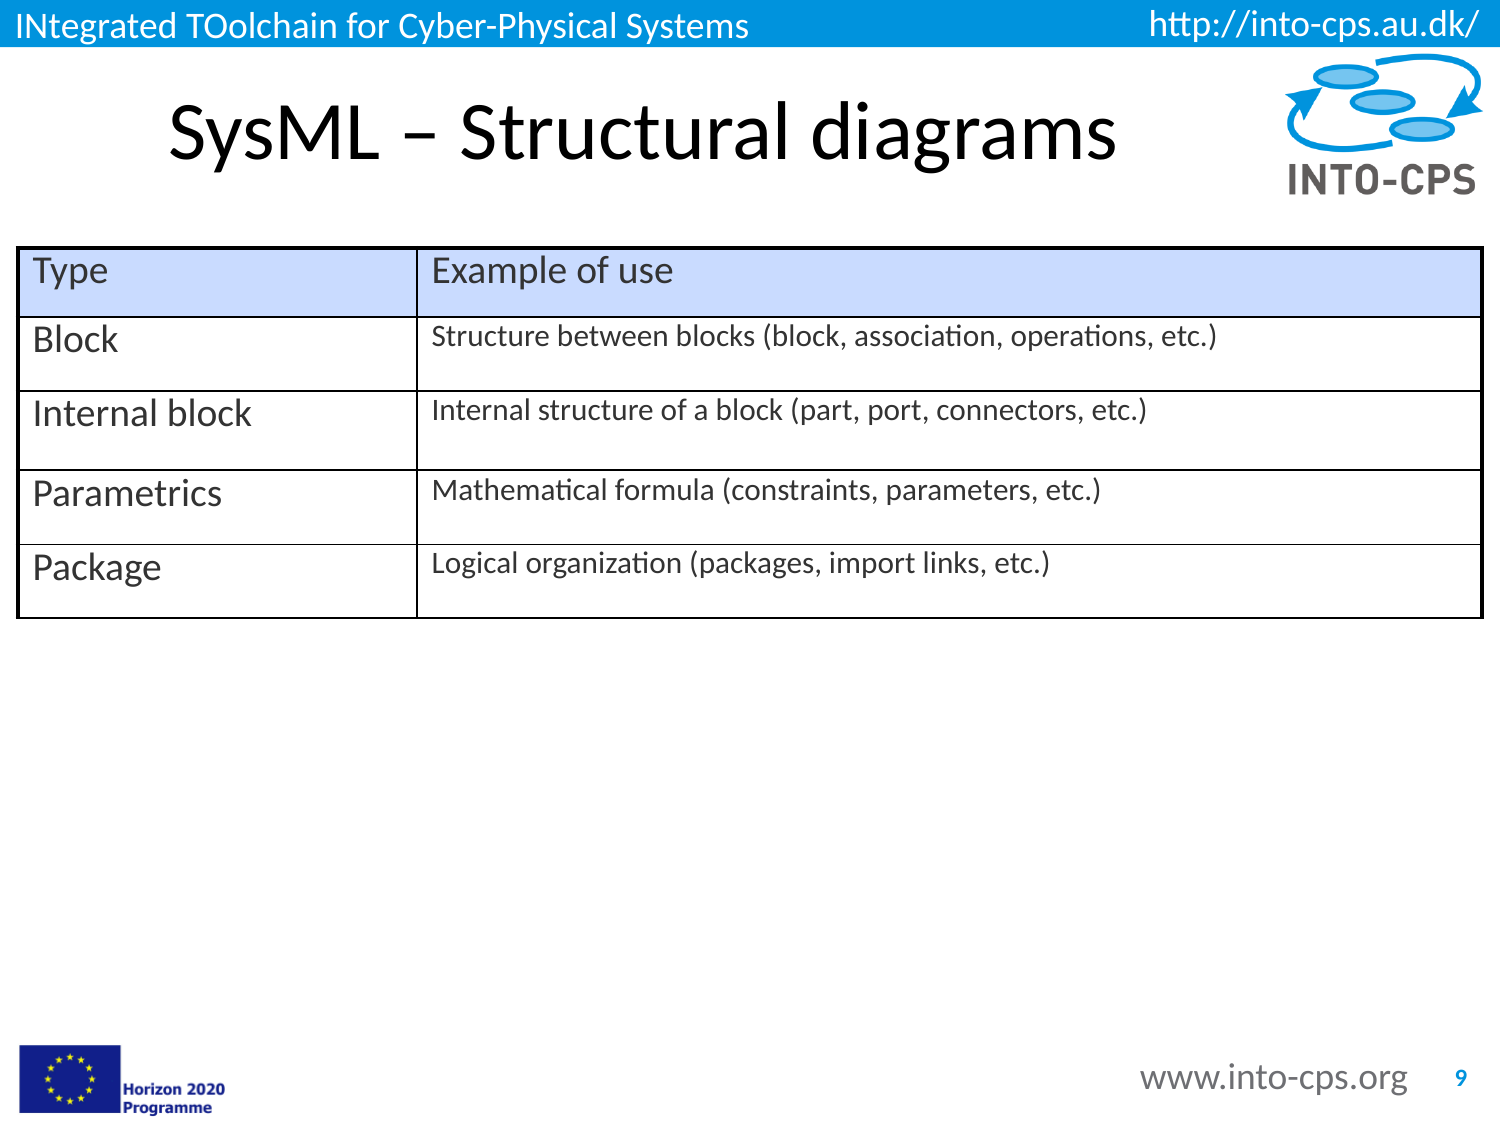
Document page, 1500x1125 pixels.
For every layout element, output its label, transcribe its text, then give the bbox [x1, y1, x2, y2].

title SysML – Structural diagrams [17, 68, 1270, 185]
table_header Type [20, 250, 416, 316]
table_cell Structure between blocks (block, association, operations, etc.) [418, 318, 1480, 390]
picture [15, 1041, 231, 1117]
table_cell Internal structure of a block (part, port, connectors, etc.) [418, 392, 1480, 469]
table_cell Mathematical formula (constraints, parameters, etc.) [418, 471, 1480, 544]
slide_number 9 [1246, 1058, 1483, 1095]
table_cell Parametrics [20, 471, 416, 544]
table_cell Internal block [20, 392, 416, 469]
table_cell Logical organization (packages, import links, etc.) [418, 545, 1480, 617]
table_cell Block [20, 318, 416, 390]
table_header Example of use [418, 250, 1480, 316]
table_cell Package [20, 545, 416, 617]
picture [1281, 51, 1485, 197]
